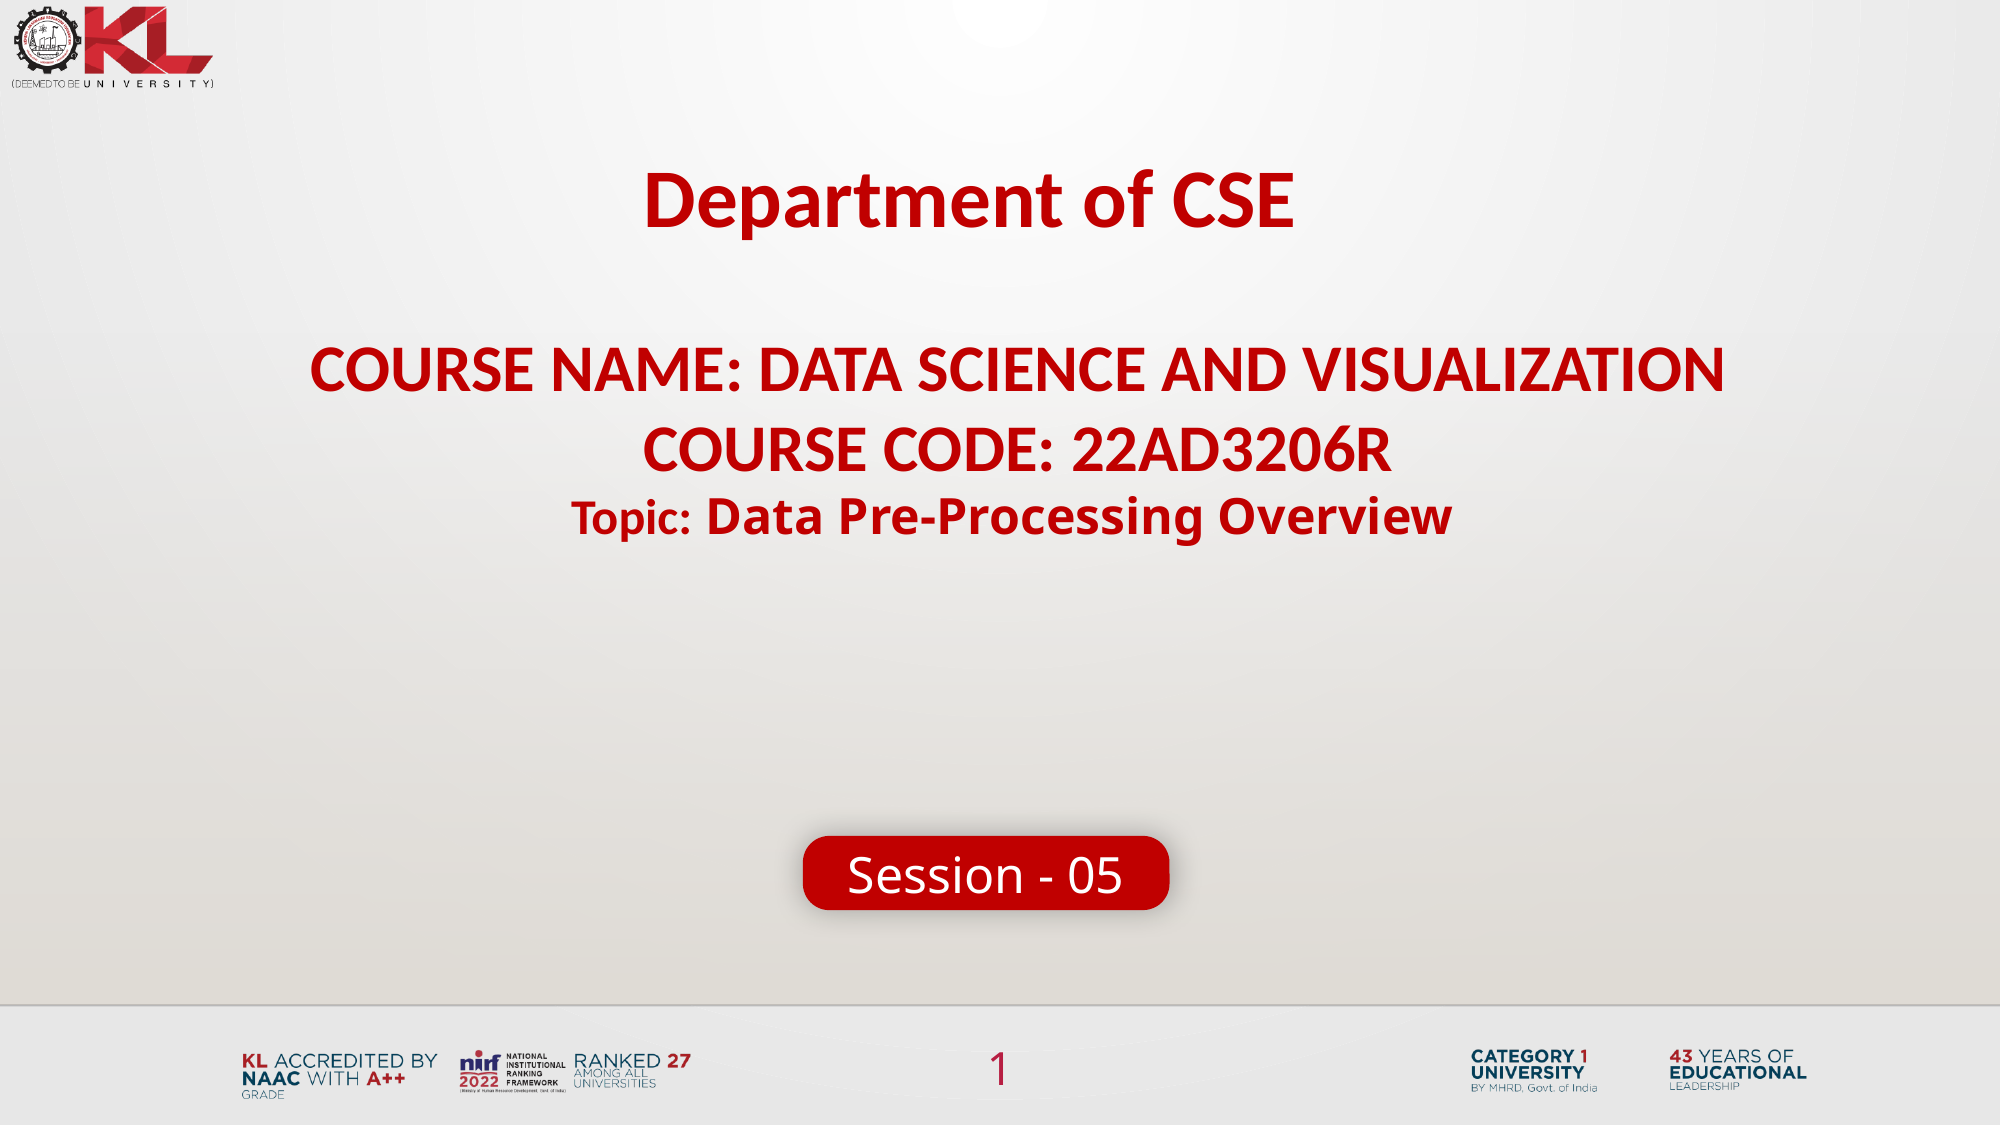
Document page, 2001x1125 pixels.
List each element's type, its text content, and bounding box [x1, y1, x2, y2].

picture [12, 5, 213, 88]
picture [1447, 1045, 1814, 1101]
picture [238, 1045, 716, 1103]
text_box Department of CSE [536, 136, 1405, 252]
text_box COURSE NAME: DATA SCIENCE AND VISUALIZATION COURSE CODE: 22AD3206R Topic: Data Pre-Processing Overview [183, 317, 1855, 552]
slide_number 1 [933, 1031, 1067, 1115]
text_box Session - 05 [802, 835, 1170, 911]
